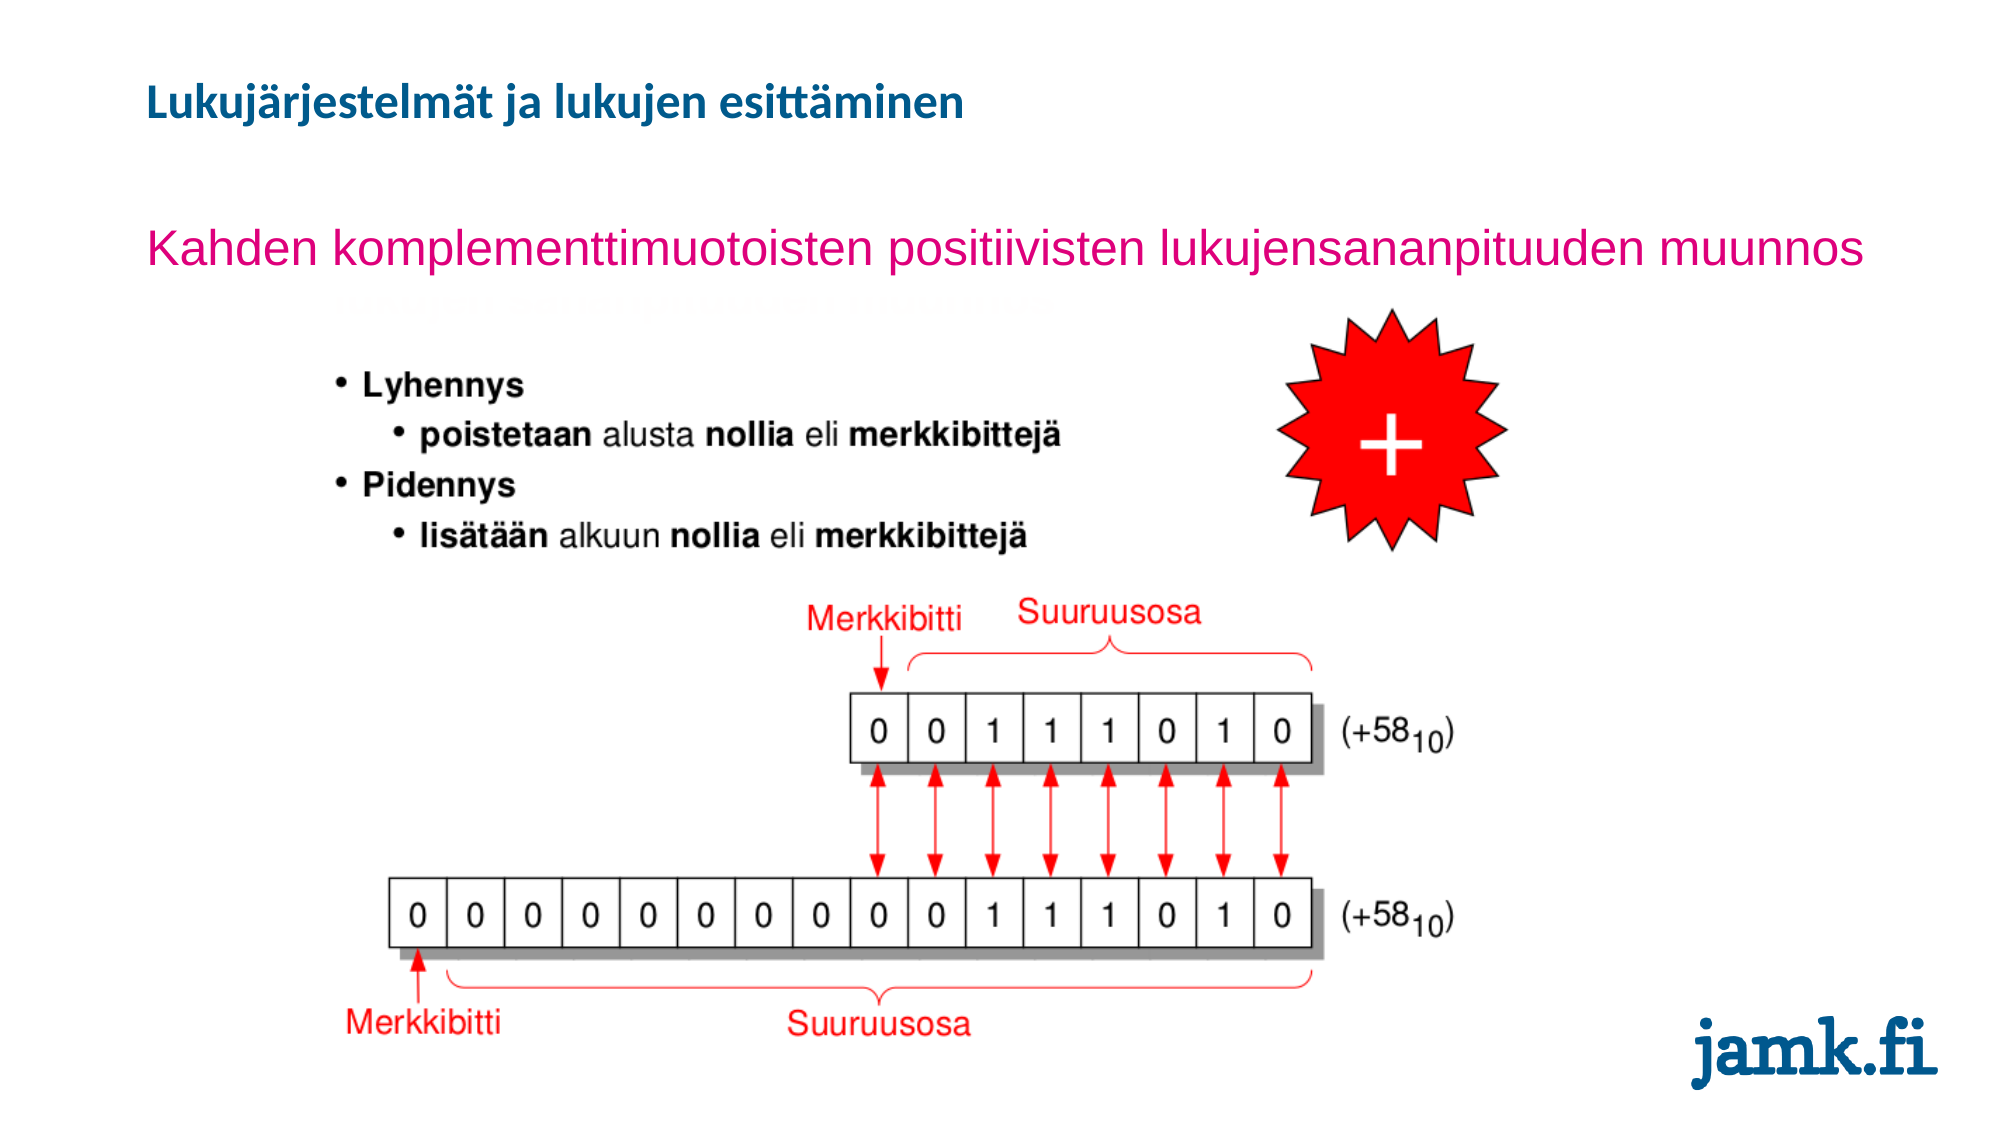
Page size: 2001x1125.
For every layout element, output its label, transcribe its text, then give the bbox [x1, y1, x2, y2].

picture [1674, 1011, 1957, 1094]
subtitle Kahden komplementtimuotoisten positiivisten lukujensananpituuden muunnos [131, 208, 1886, 315]
picture [320, 297, 1519, 1055]
title Lukujärjestelmät ja lukujen esittäminen [131, 68, 1886, 199]
